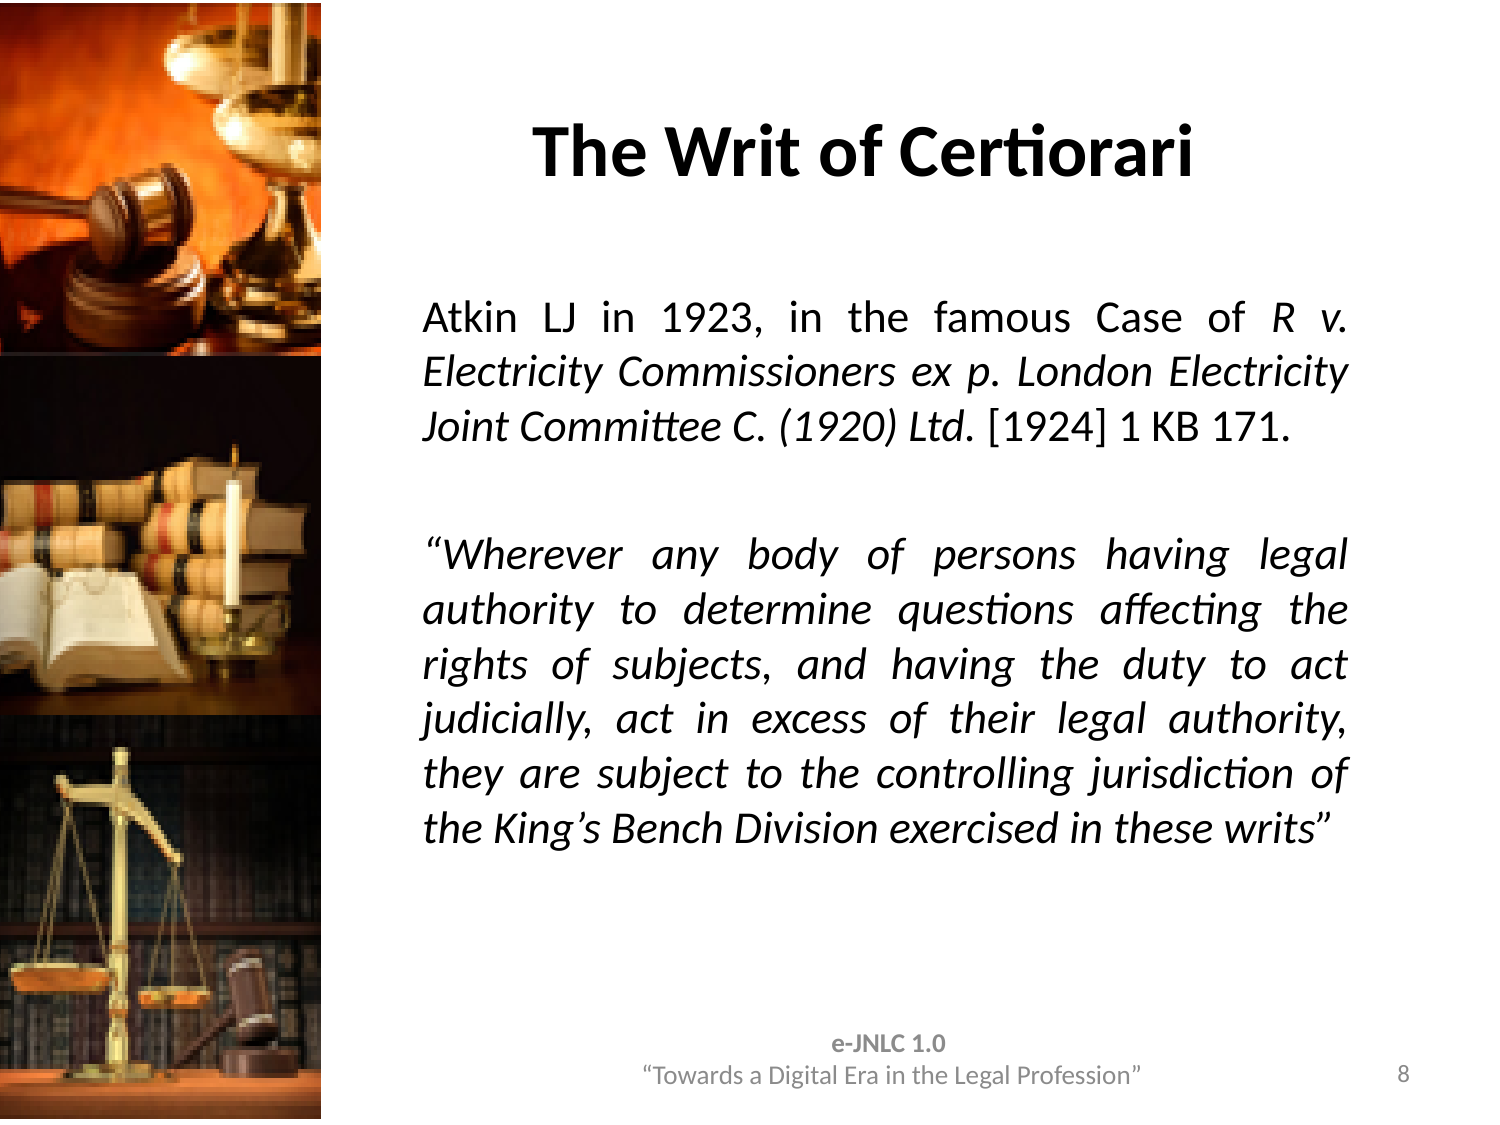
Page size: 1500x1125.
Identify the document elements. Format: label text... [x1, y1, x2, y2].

subtitle Atkin LJ in 1923, in the famous Case of R v. Electricity Commissioners ex p. London Electricity Joint Committee C. (1920) Ltd. [1924] 1 KB 171. “Wherever any body of persons having legal authority to determine questions affecting the rights of subjects, and having the duty to act judicially, act in excess of their legal authority, they are subject to the controlling jurisdiction of the King’s Bench Division exercised in these writs” [407, 278, 1365, 941]
title The Writ of Certiorari [395, 42, 1353, 244]
slide_number 8 [1074, 1042, 1425, 1103]
footer e-JNLC 1.0 “Towards a Digital Era in the Legal Profession” [407, 1042, 1074, 1103]
picture [0, 3, 321, 1125]
